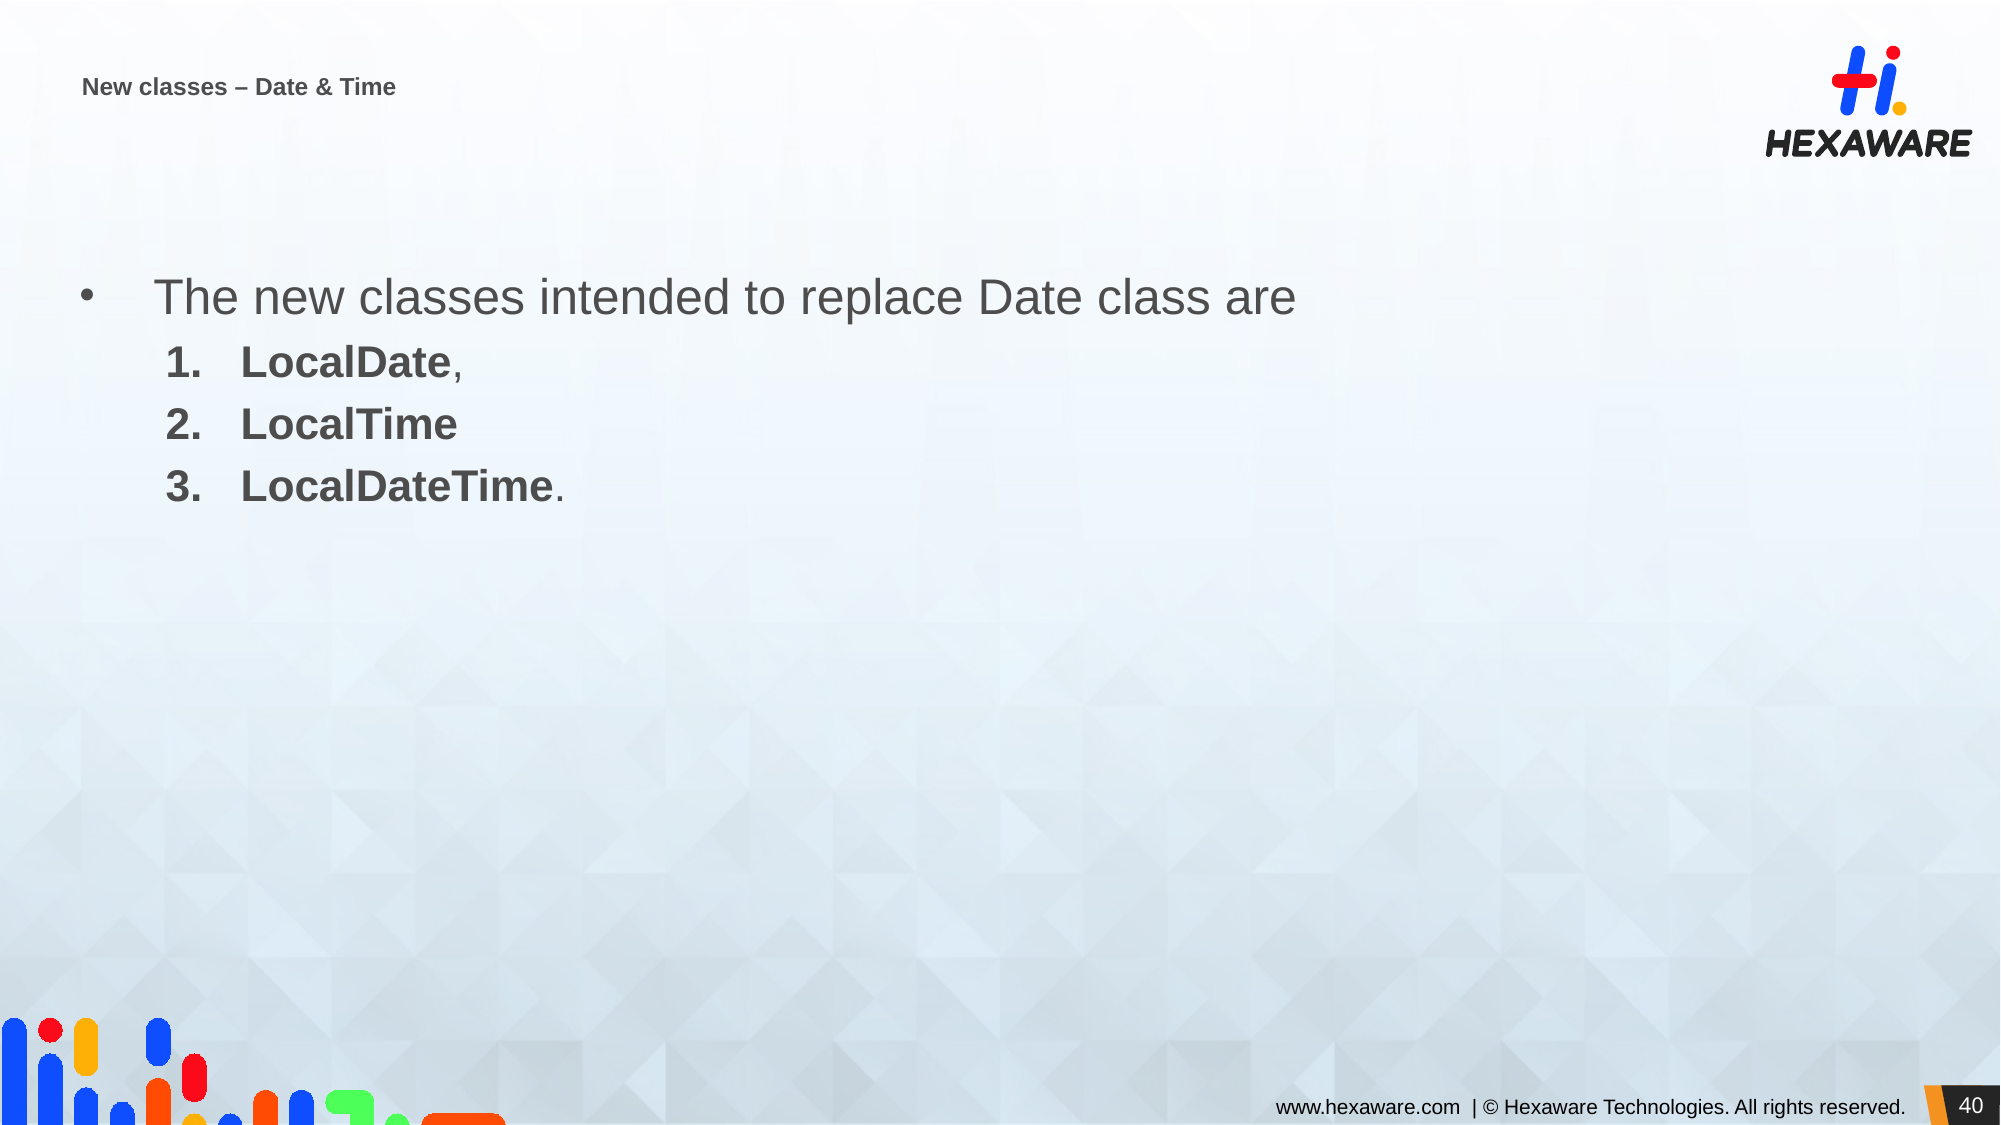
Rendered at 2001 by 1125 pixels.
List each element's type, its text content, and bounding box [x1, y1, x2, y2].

title New classes – Date & Time [70, 35, 1521, 136]
list The new classes intended to replace Date class are LocalDate, LocalTime LocalDateTime. [67, 258, 1933, 1062]
picture [0, 0, 2001, 1125]
